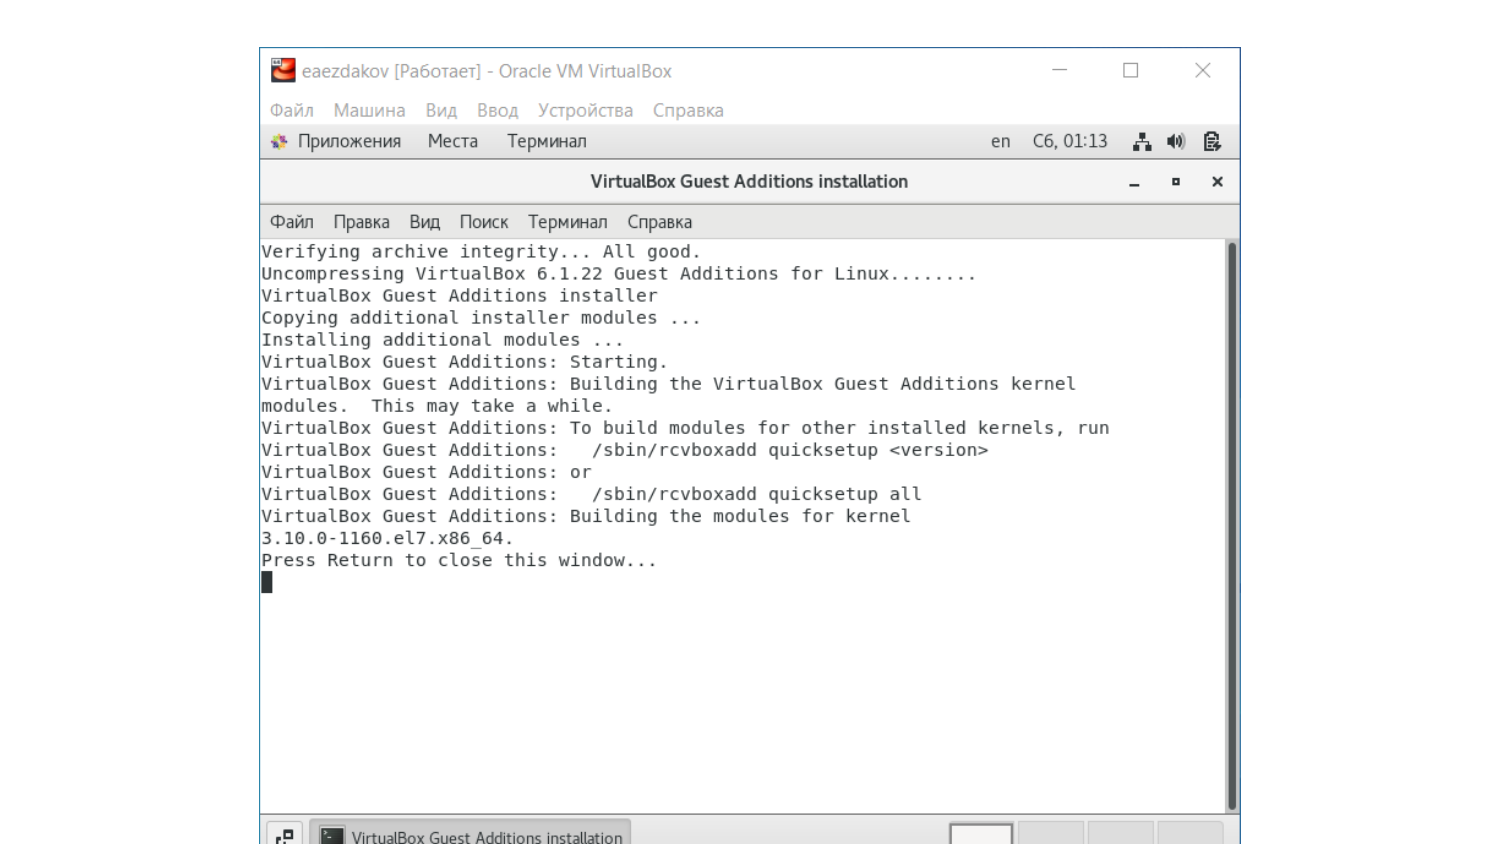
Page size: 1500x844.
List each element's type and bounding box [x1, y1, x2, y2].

picture [259, 47, 1241, 844]
